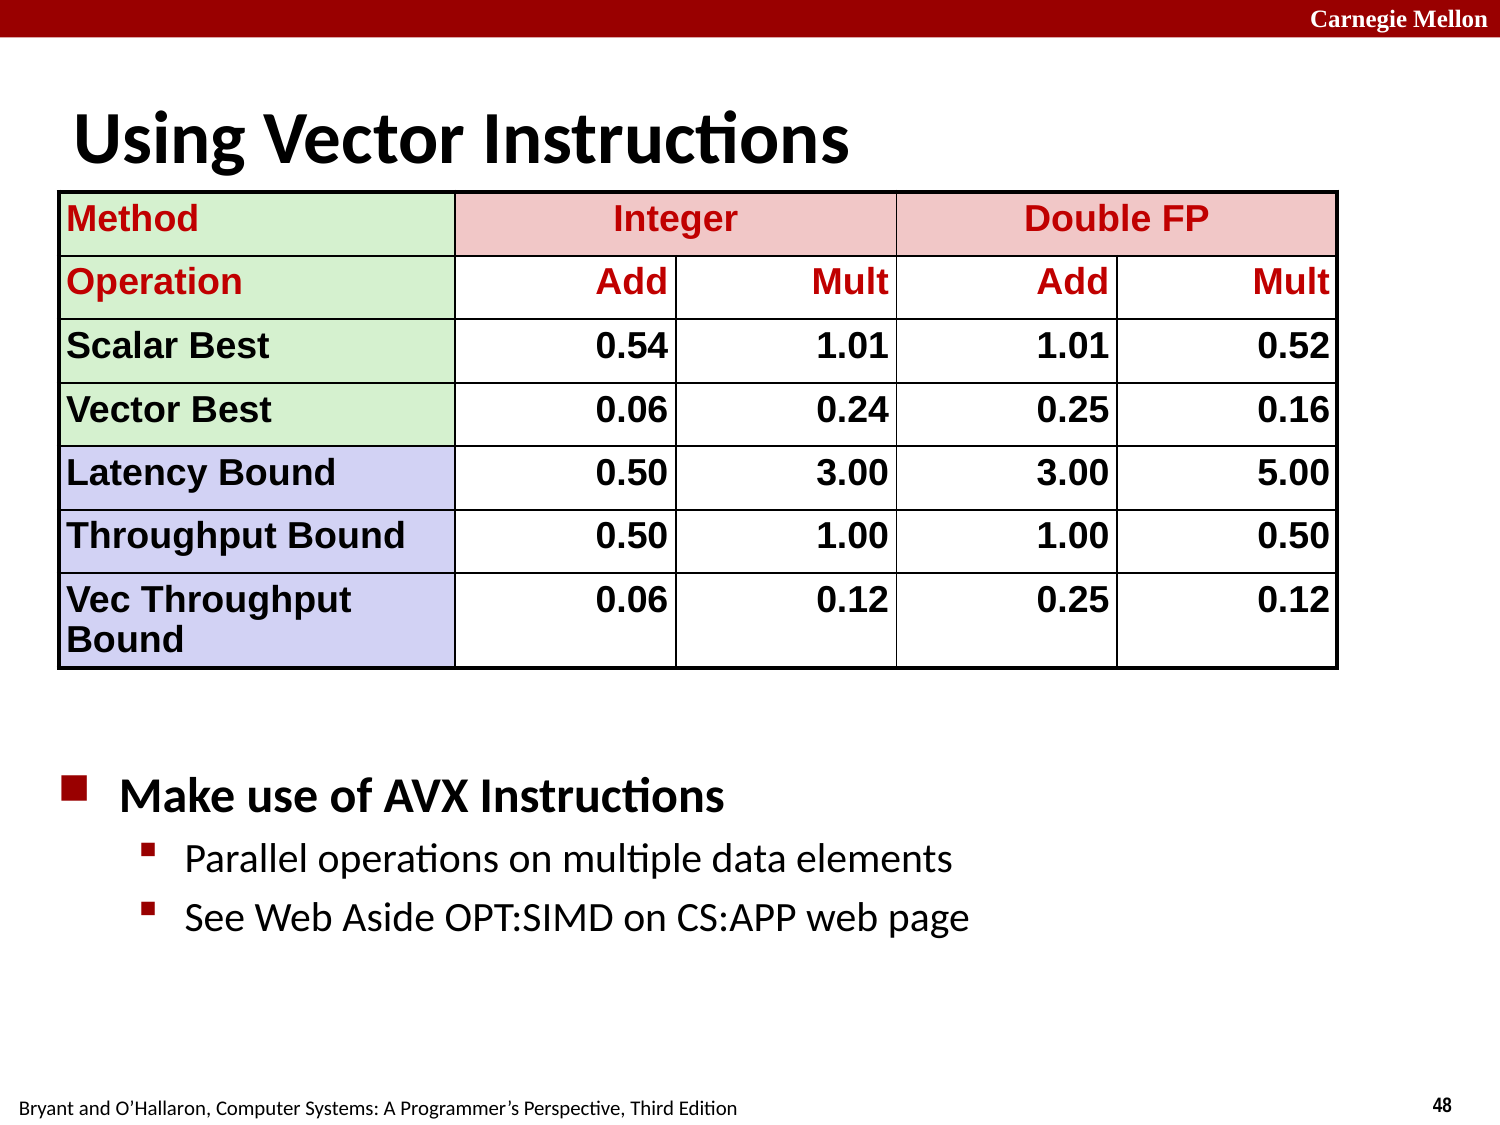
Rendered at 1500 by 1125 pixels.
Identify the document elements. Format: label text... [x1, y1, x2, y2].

table_cell 0.25 [897, 384, 1116, 445]
table_cell 0.50 [456, 511, 675, 572]
table_cell 0.12 [677, 574, 896, 666]
table_cell Add [456, 257, 675, 318]
table_cell 3.00 [677, 447, 896, 509]
table_cell 1.00 [677, 511, 896, 572]
table_cell 0.12 [1118, 574, 1335, 666]
table_cell Throughput Bound [61, 511, 454, 572]
table_cell 0.50 [456, 447, 675, 509]
table_cell 0.50 [1118, 511, 1335, 572]
table_cell Vector Best [61, 384, 454, 445]
table_cell Operation [61, 257, 454, 318]
table_header Integer [456, 194, 896, 255]
table_cell 3.00 [897, 447, 1116, 509]
table_cell Scalar Best [61, 320, 454, 382]
table_cell Latency Bound [61, 447, 454, 509]
table_cell 0.25 [897, 574, 1116, 666]
table_cell Mult [677, 257, 896, 318]
table_cell 0.52 [1118, 320, 1335, 382]
table_cell Vec Throughput Bound [61, 574, 454, 666]
table_cell 5.00 [1118, 447, 1335, 509]
table_cell 0.06 [456, 574, 675, 666]
table_header Double FP [897, 194, 1335, 255]
table_cell 0.16 [1118, 384, 1335, 445]
table_cell Add [897, 257, 1116, 318]
table_cell 1.01 [897, 320, 1116, 382]
table_cell 0.54 [456, 320, 675, 382]
table_cell 0.06 [456, 384, 675, 445]
table_cell 1.00 [897, 511, 1116, 572]
list Make use of AVX Instructions Parallel operations on multiple data elements See Web Aside OPT:SIMD on CS:APP web page [47, 754, 1411, 1063]
table_cell 0.24 [677, 384, 896, 445]
table_cell Mult [1118, 257, 1335, 318]
table_header Method [61, 194, 454, 255]
title Using Vector Instructions [58, 71, 1305, 190]
table_cell 1.01 [677, 320, 896, 382]
